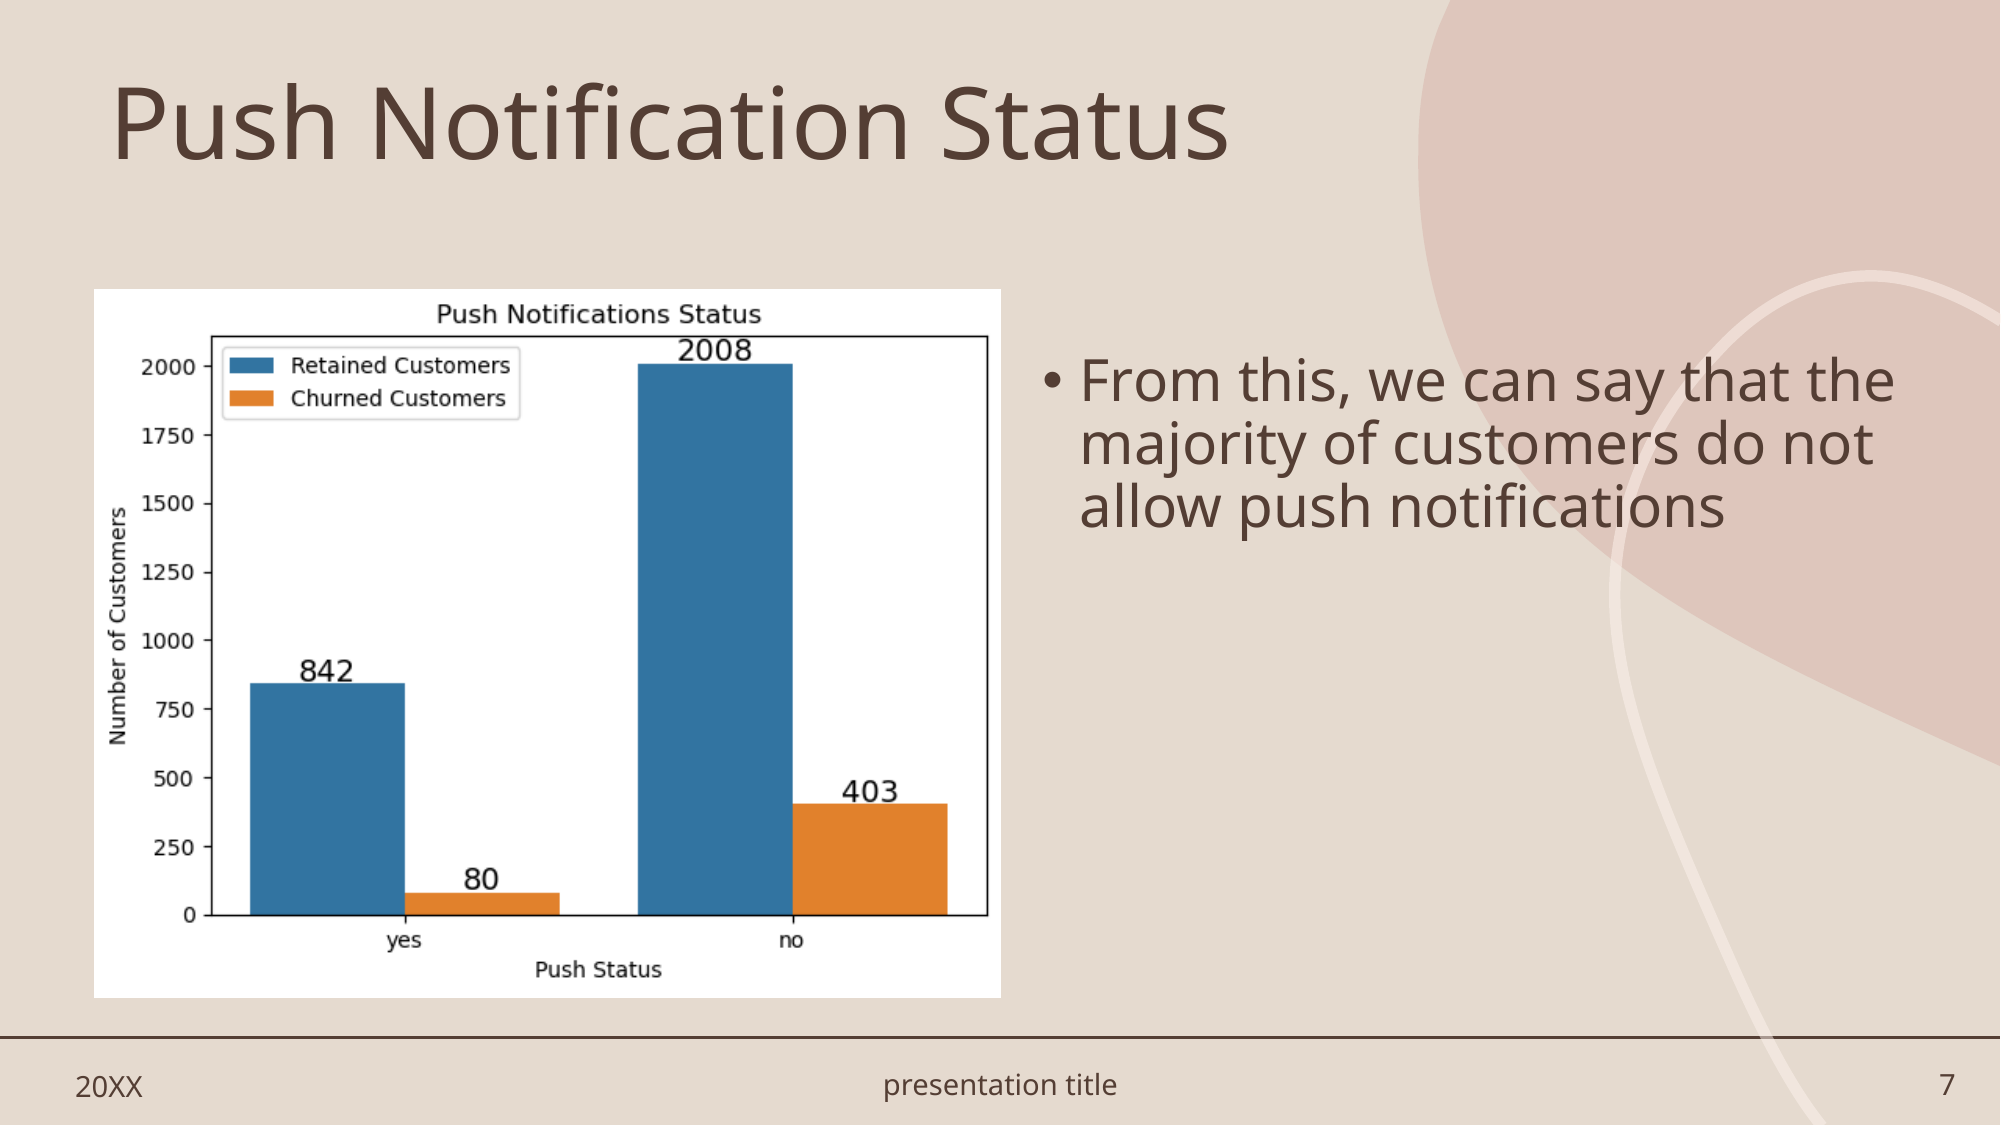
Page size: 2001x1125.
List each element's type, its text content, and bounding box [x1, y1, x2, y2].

list From this, we can say that the majority of customers do not allow push notifications [1027, 344, 1988, 981]
slide_number 20XX [60, 1060, 222, 1112]
slide_number 7 [1808, 1060, 1971, 1112]
title Push Notification Status [94, 72, 1820, 184]
picture [94, 289, 1001, 998]
footer presentation title [718, 1060, 1283, 1112]
